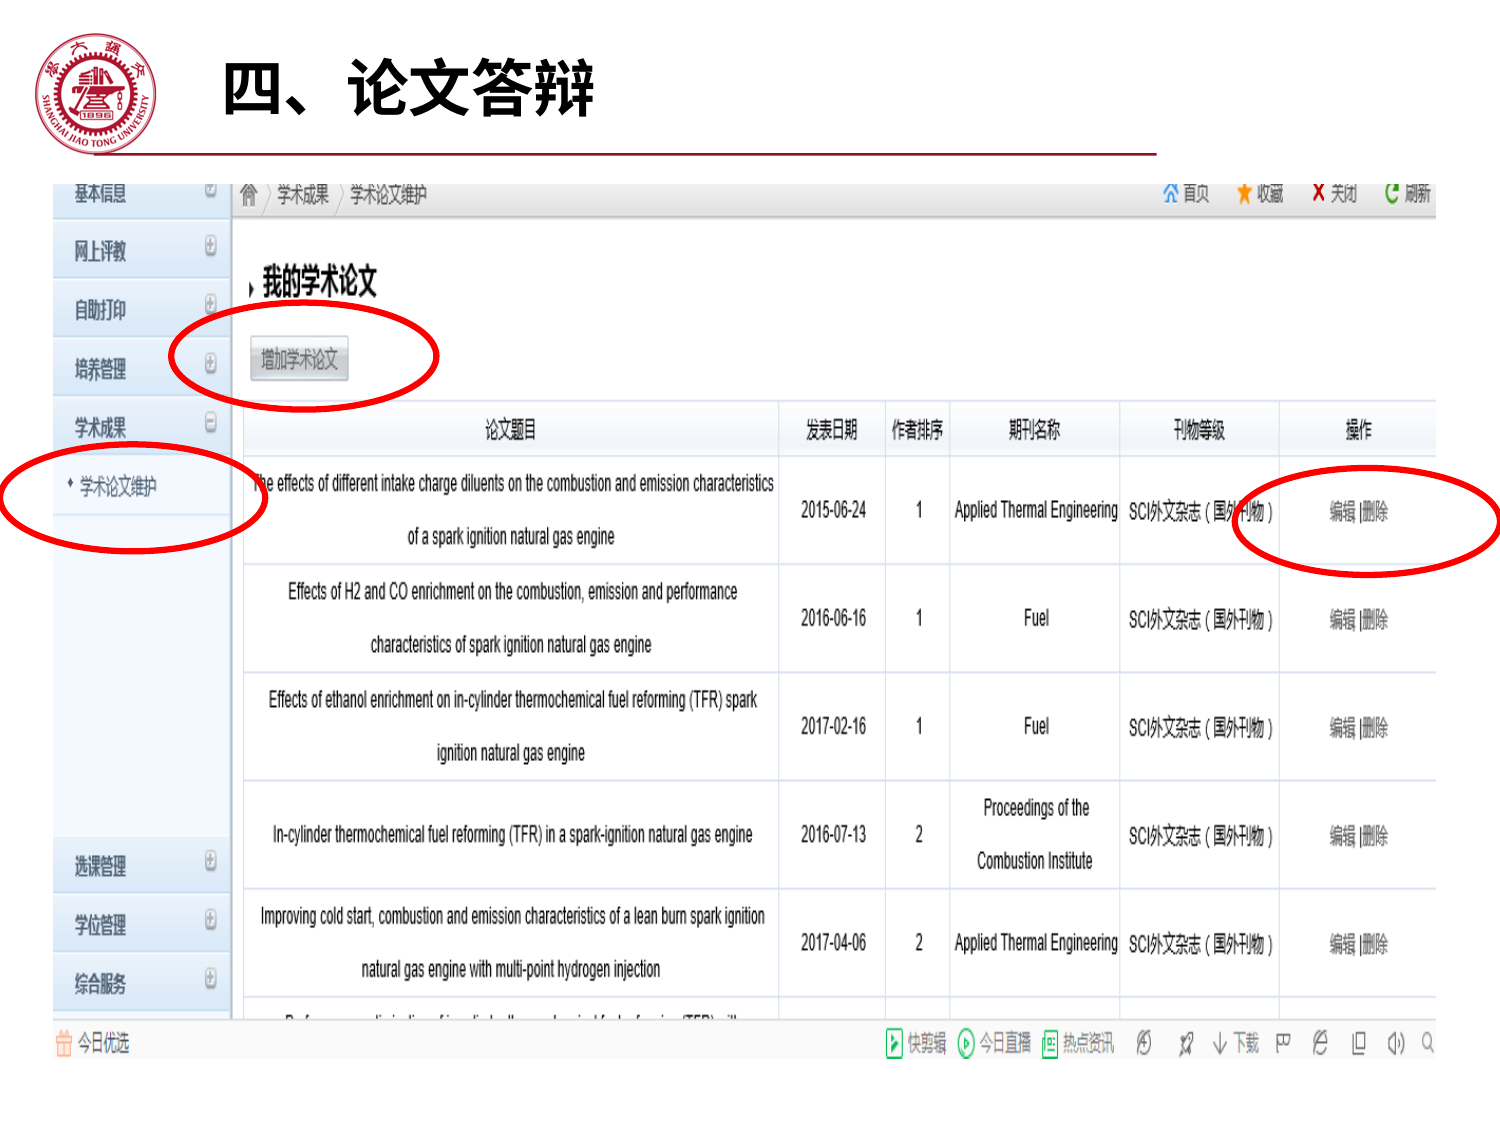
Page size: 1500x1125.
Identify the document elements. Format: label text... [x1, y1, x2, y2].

text_box [1464, 484, 1500, 559]
text_box 四、论文答辩 [206, 41, 1447, 131]
picture [0, 0, 1500, 1125]
text_box [0, 459, 41, 537]
